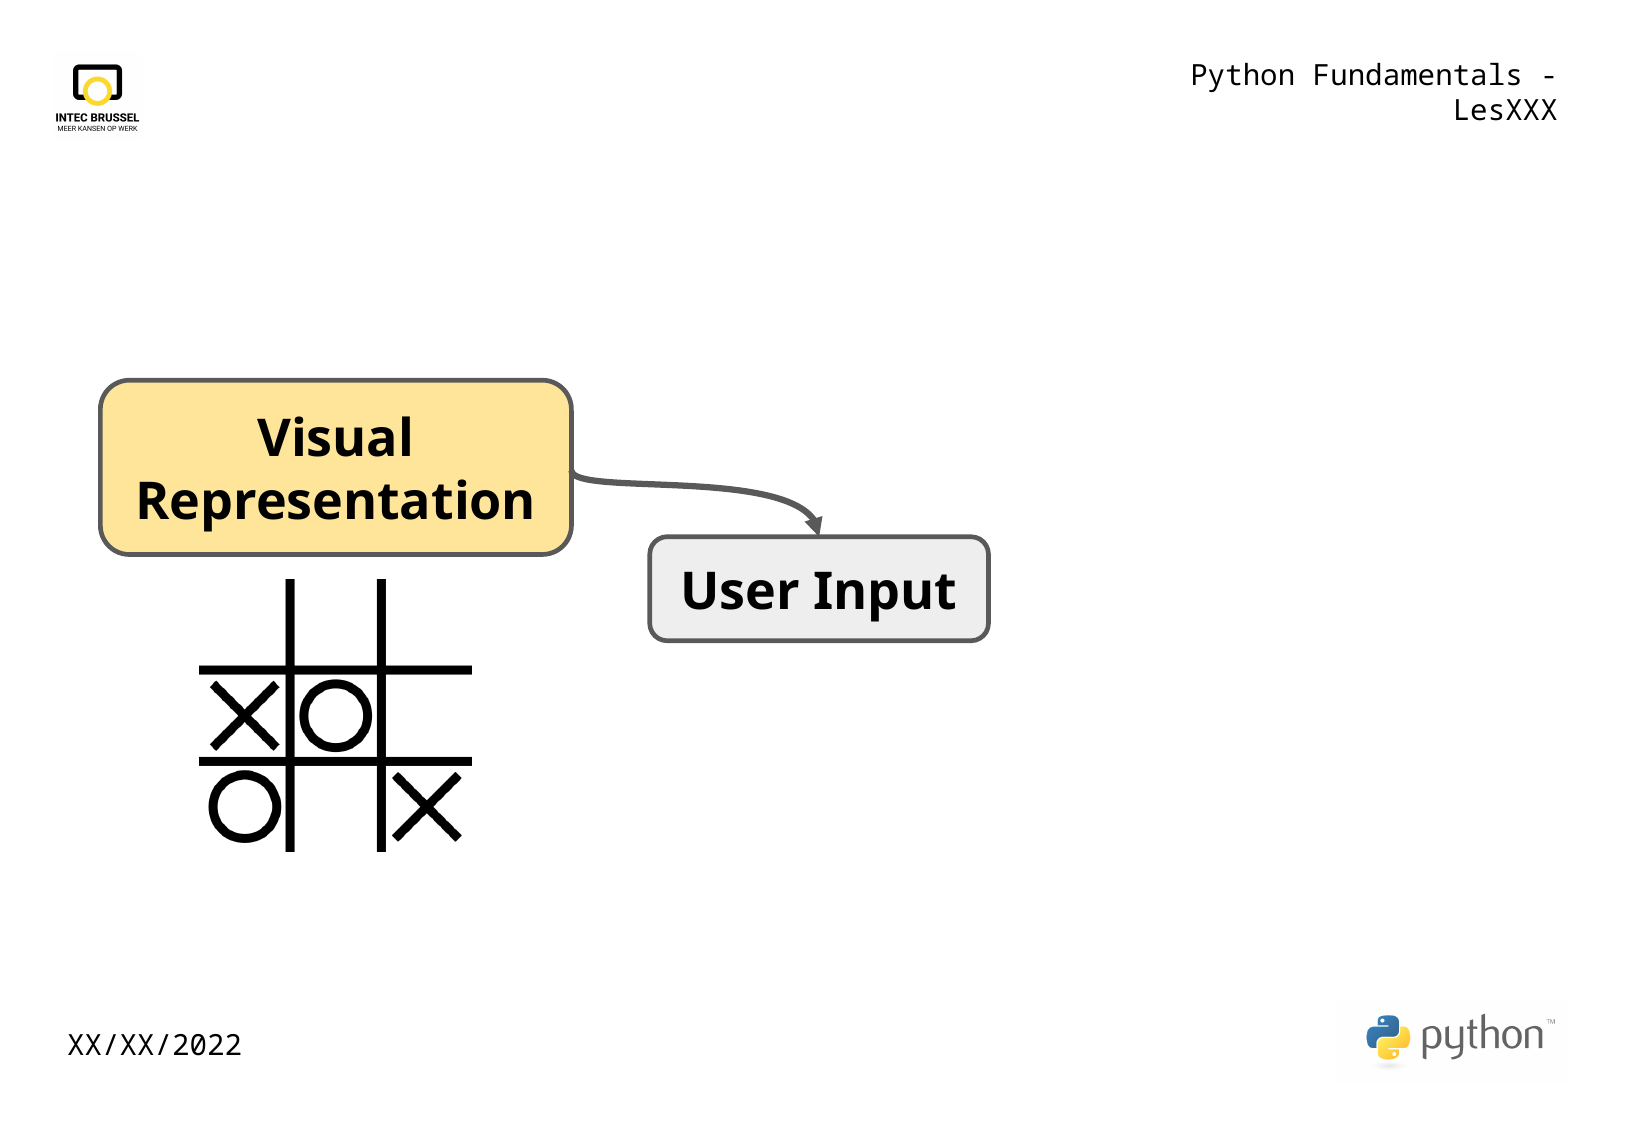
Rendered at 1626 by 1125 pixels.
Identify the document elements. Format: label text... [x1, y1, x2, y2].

text_box Python Fundamentals - LesXXX [1057, 41, 1573, 113]
picture [51, 49, 143, 141]
text_box XX/XX/2022 [52, 1011, 568, 1083]
text_box User Input [649, 536, 989, 641]
picture [1335, 1002, 1574, 1084]
text_box Visual Representation [100, 380, 572, 555]
picture [199, 579, 473, 852]
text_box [571, 470, 820, 537]
